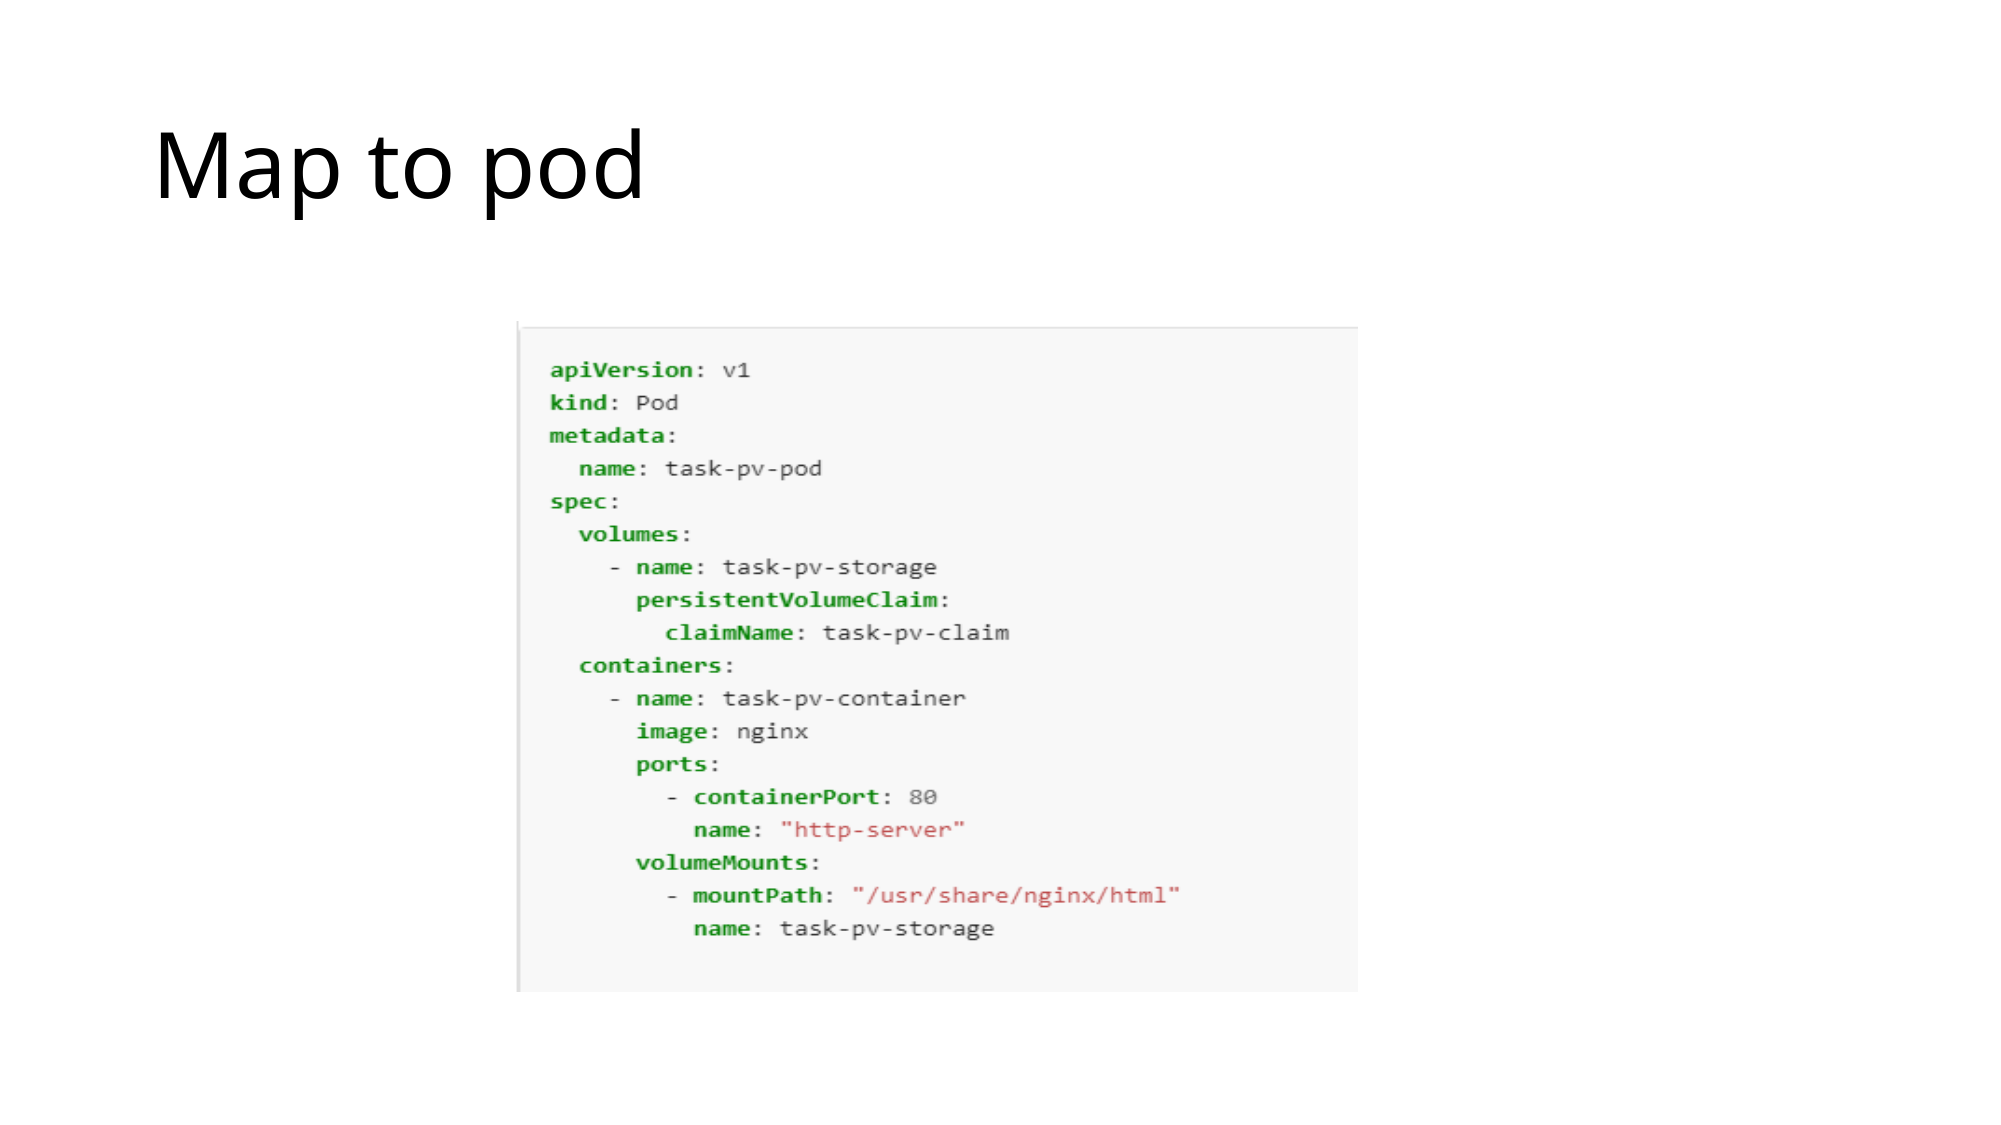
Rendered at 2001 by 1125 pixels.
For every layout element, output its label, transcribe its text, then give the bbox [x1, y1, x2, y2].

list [504, 321, 1358, 992]
title Map to pod [137, 59, 1863, 278]
